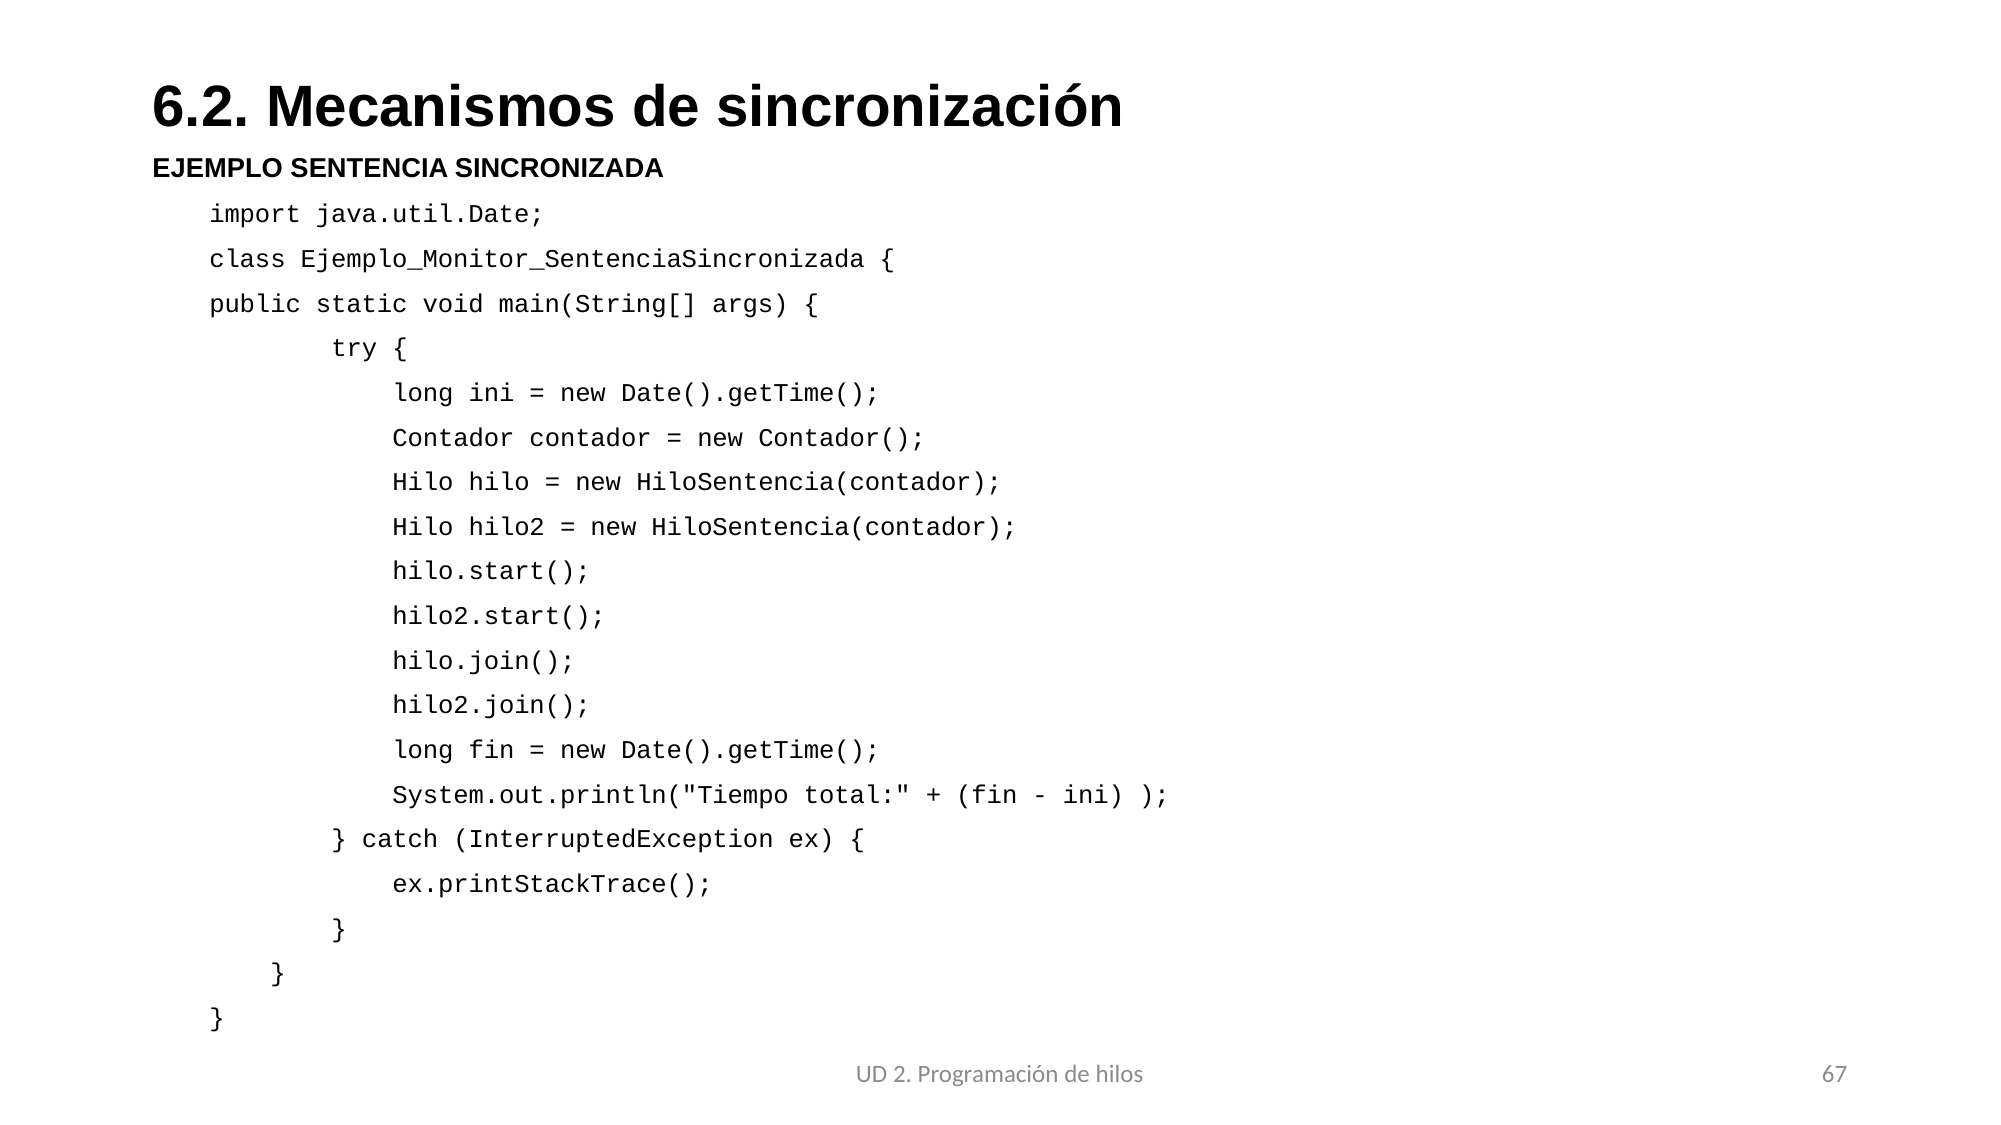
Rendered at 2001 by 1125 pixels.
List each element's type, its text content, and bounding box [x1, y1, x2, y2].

title 6.2. Mecanismos de sincronización [137, 59, 1863, 146]
list EJEMPLO SENTENCIA SINCRONIZADA import java.util.Date; class Ejemplo_Monitor_SentenciaSincronizada { public static void main(String[] args) { try { long ini = new Date().getTime(); Contador contador = new Contador(); Hilo hilo = new HiloSentencia(contador); Hilo hilo2 = new HiloSentencia(contador); hilo.start(); hilo2.start(); hilo.join(); hilo2.join(); long fin = new Date().getTime(); System.out.println("Tiempo total:" + (fin - ini) ); } catch (InterruptedException ex) { ex.printStackTrace(); } } } [137, 146, 1863, 1043]
slide_number 67 [1412, 1042, 1863, 1103]
footer UD 2. Programación de hilos [662, 1042, 1338, 1103]
